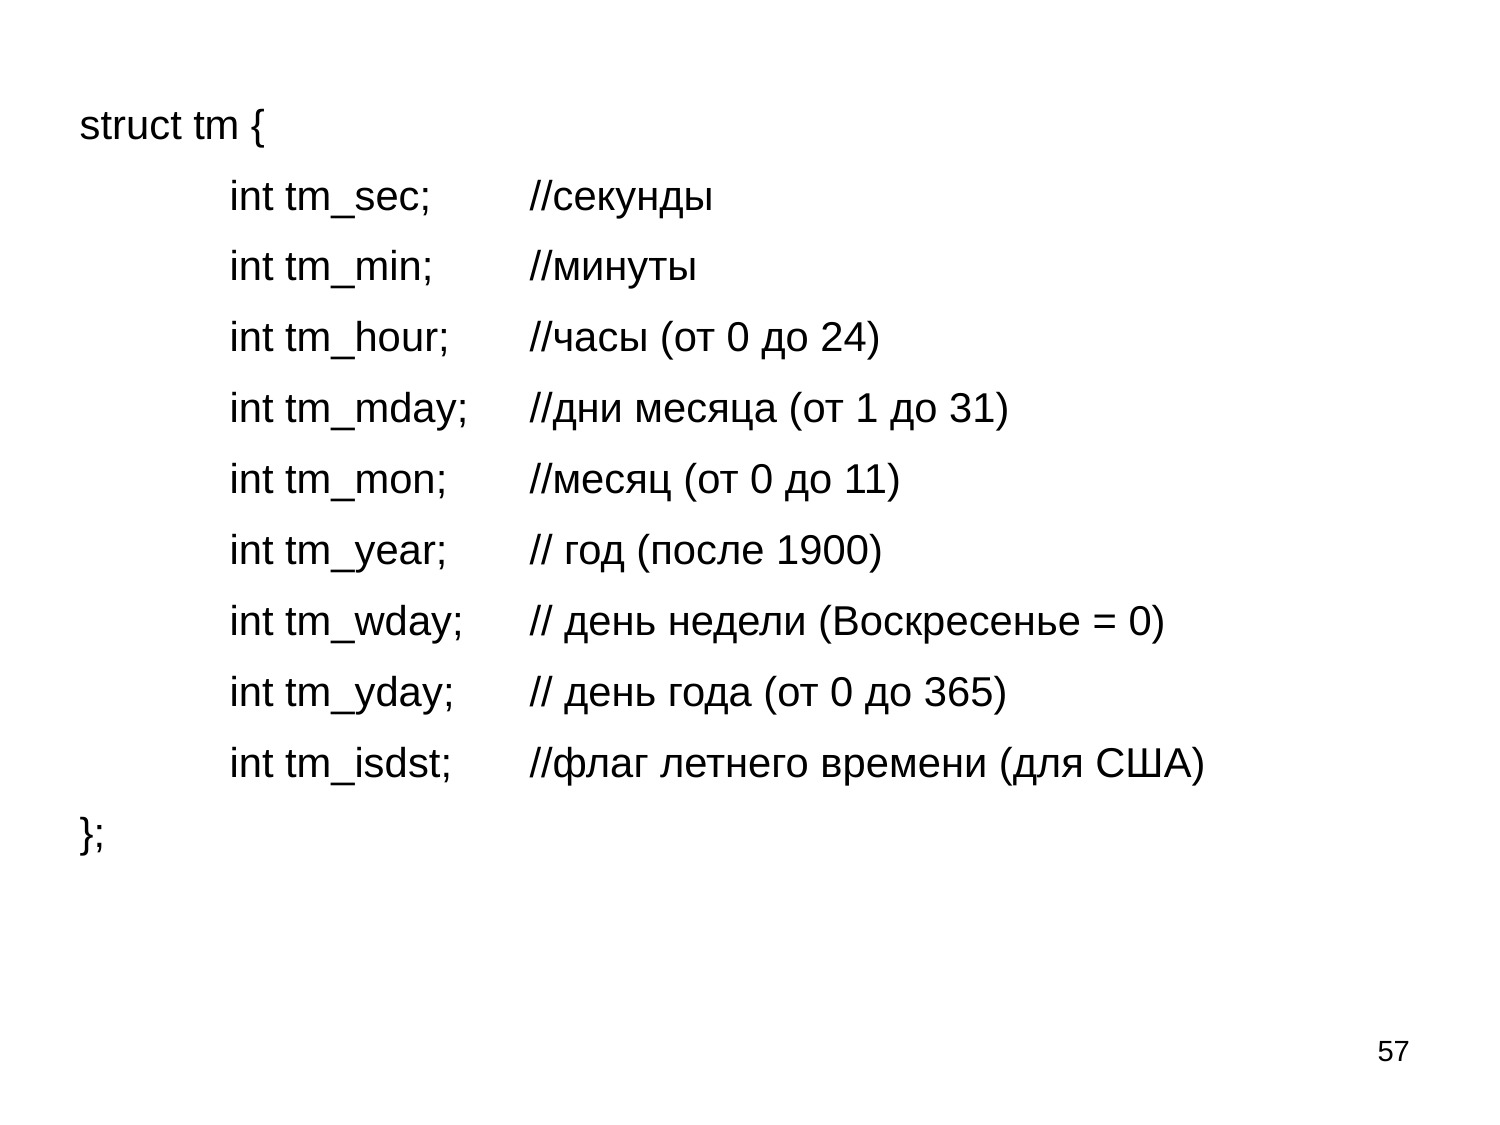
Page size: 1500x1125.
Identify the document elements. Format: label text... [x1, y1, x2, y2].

slide_number 57 [1074, 1024, 1426, 1103]
text_box struct tm { int tm_sec; //секунды int tm_min; //минуты int tm_hour; //часы (от 0 до 24) int tm_mday; //дни месяца (от 1 до 31) int tm_mon; //месяц (от 0 до 11) int tm_year; // год (после 1900) int tm_wday; // день недели (Воскресенье = 0) int tm_yday; // день года (от 0 до 365) int tm_isdst; //флаг летнего времени (для США) }; [64, 90, 1412, 935]
